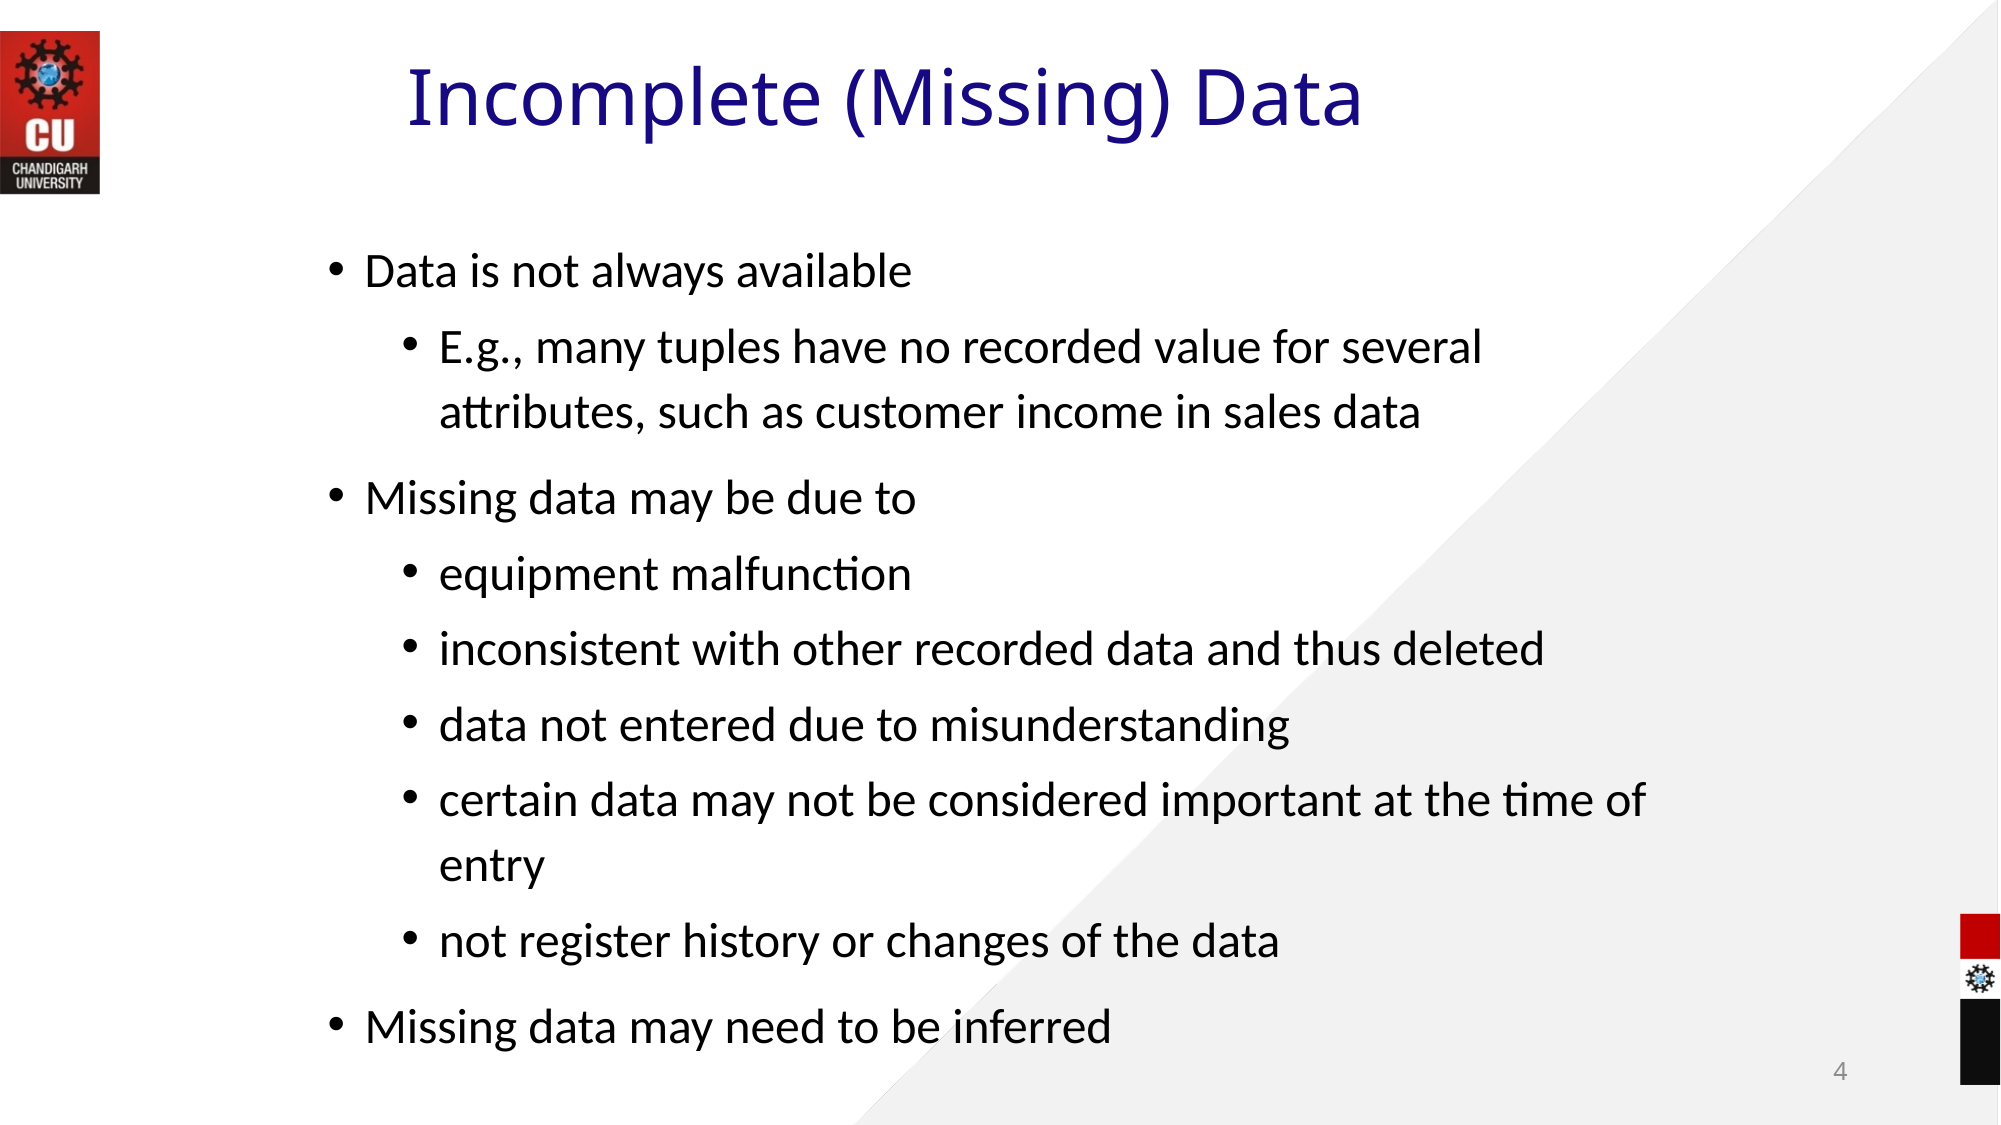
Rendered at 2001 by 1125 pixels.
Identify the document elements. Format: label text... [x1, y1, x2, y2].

slide_number 4 [1412, 1042, 1863, 1103]
title Incomplete (Missing) Data [392, 50, 1569, 150]
list Data is not always available E.g., many tuples have no recorded value for several attributes, such as customer income in sales data Missing data may be due to equipment malfunction inconsistent with other recorded data and thus deleted data not entered due to misunderstanding certain data may not be considered important at the time of entry not register history or changes of the data Missing data may need to be inferred [312, 224, 1675, 1063]
picture [0, 0, 2001, 1125]
